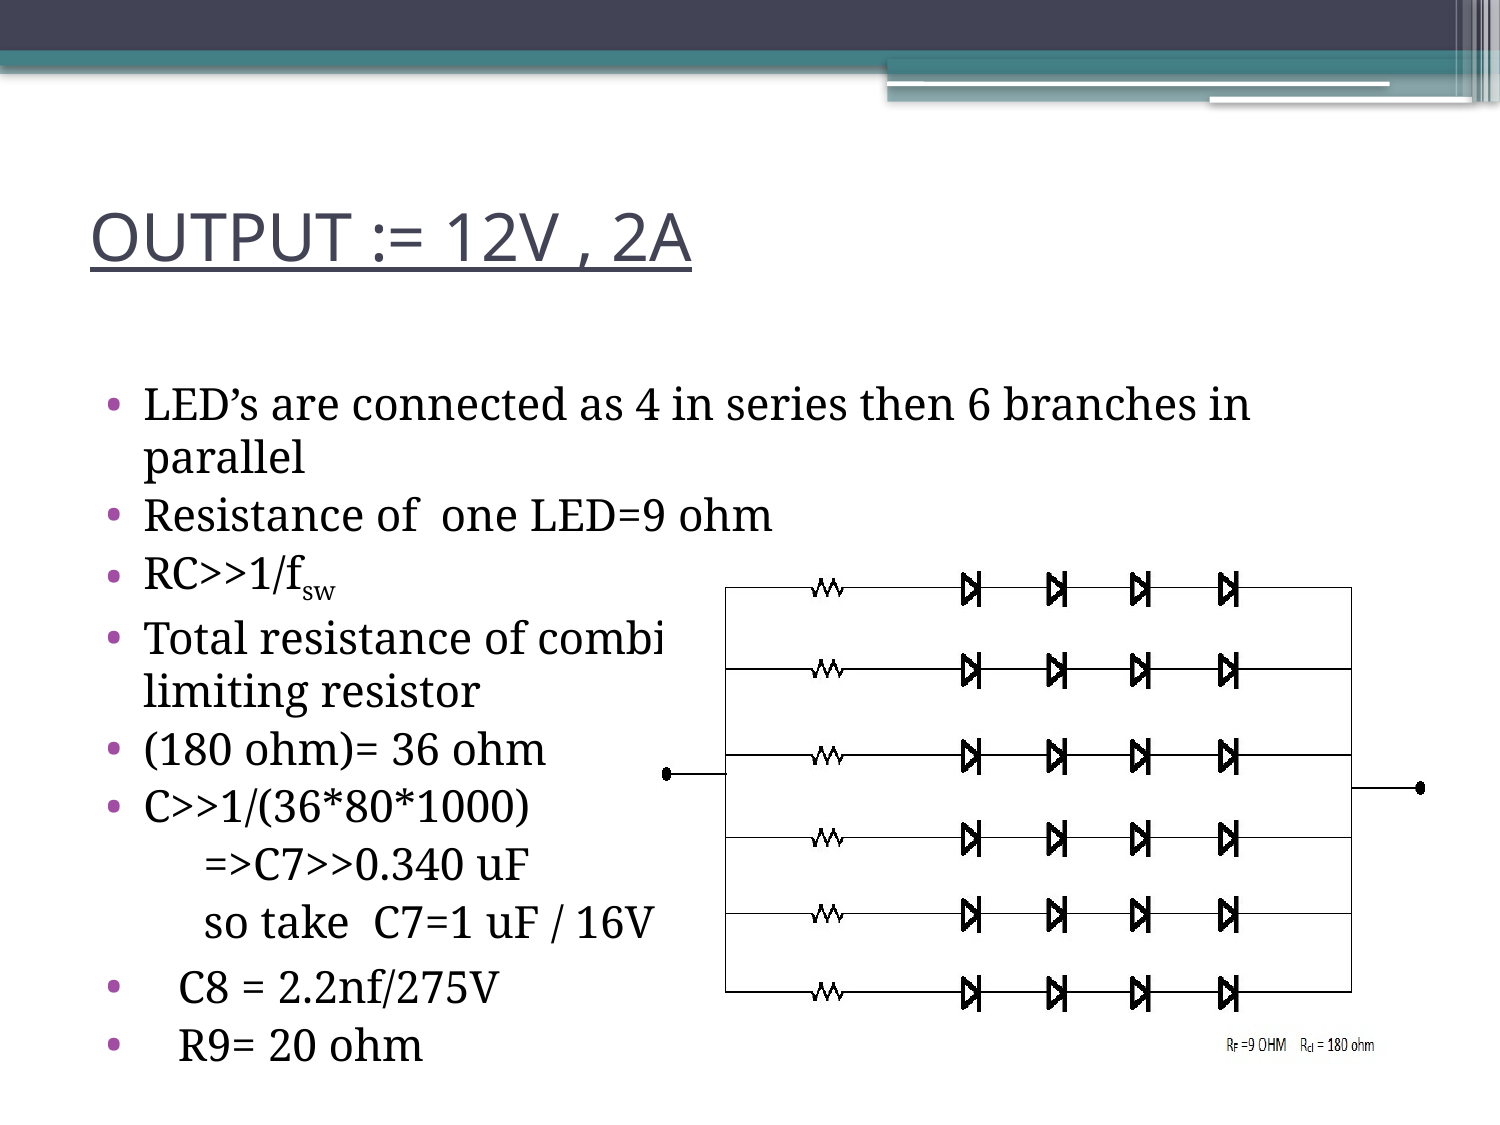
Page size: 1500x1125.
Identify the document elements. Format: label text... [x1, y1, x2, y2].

picture [662, 537, 1457, 1097]
title OUTPUT := 12V , 2A [75, 187, 1425, 363]
list LED’s are connected as 4 in series then 6 branches in parallel Resistance of one LED=9 ohm RC>>1/fsw Total resistance of combination of LED’s and current limiting resistor (180 ohm)= 36 ohm C>>1/(36*80*1000) =>C7>>0.340 uF so take C7=1 uF / 16V C8 = 2.2nf/275V R9= 20 ohm [75, 368, 1425, 1079]
